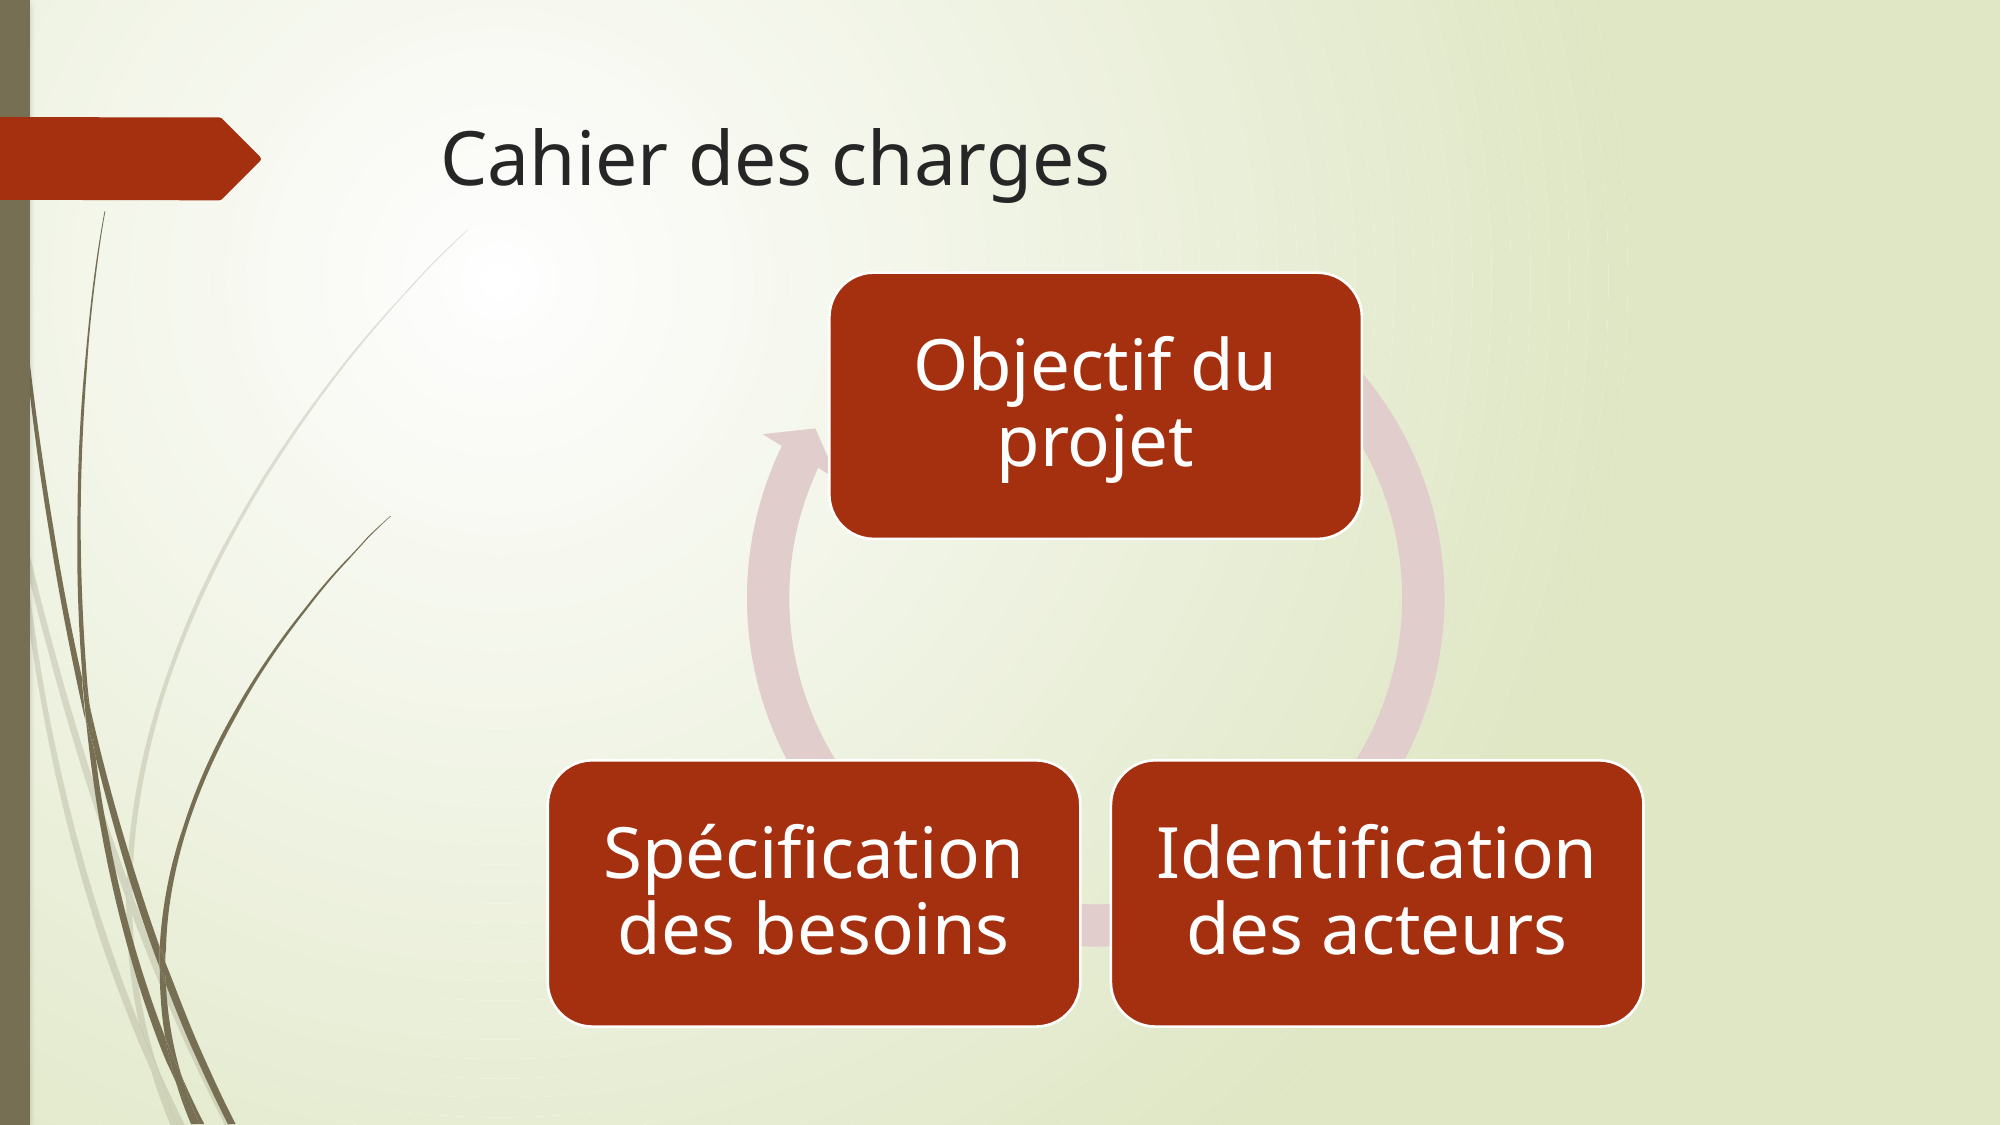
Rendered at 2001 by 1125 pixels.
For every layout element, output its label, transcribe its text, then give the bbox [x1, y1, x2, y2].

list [303, 272, 1888, 1027]
title Cahier des charges [425, 102, 1888, 271]
